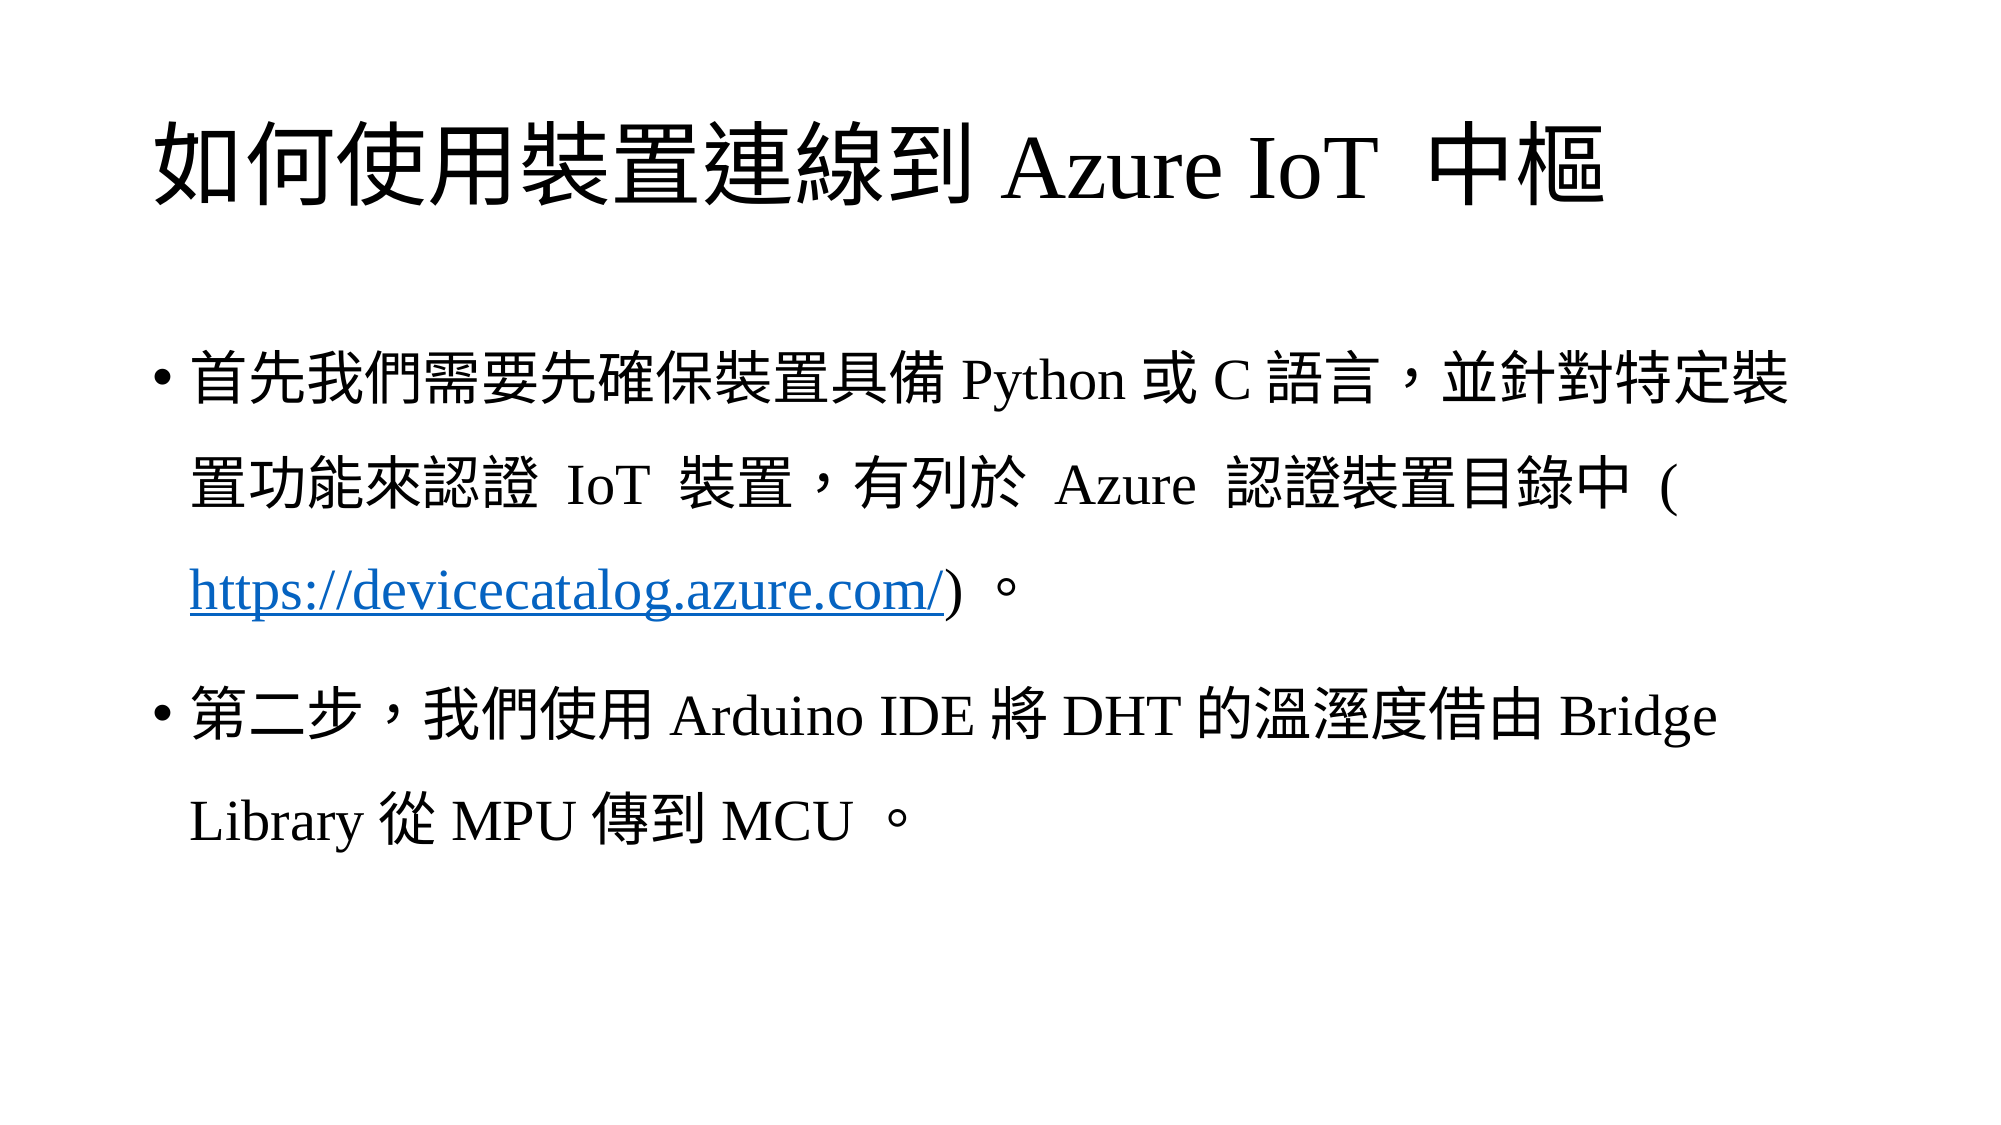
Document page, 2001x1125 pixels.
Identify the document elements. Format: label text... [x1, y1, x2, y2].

list 首先我們需要先確保裝置具備Python或C語言，並針對特定裝置功能來認證 IoT 裝置，有列於 Azure 認證裝置目錄中 (https://devicecatalog.azure.com/)。 第二步，我們使用Arduino IDE將DHT的溫溼度借由Bridge Library從MPU傳到MCU。 [137, 299, 1863, 1014]
title 如何使用裝置連線到Azure IoT 中樞 [137, 59, 1863, 278]
